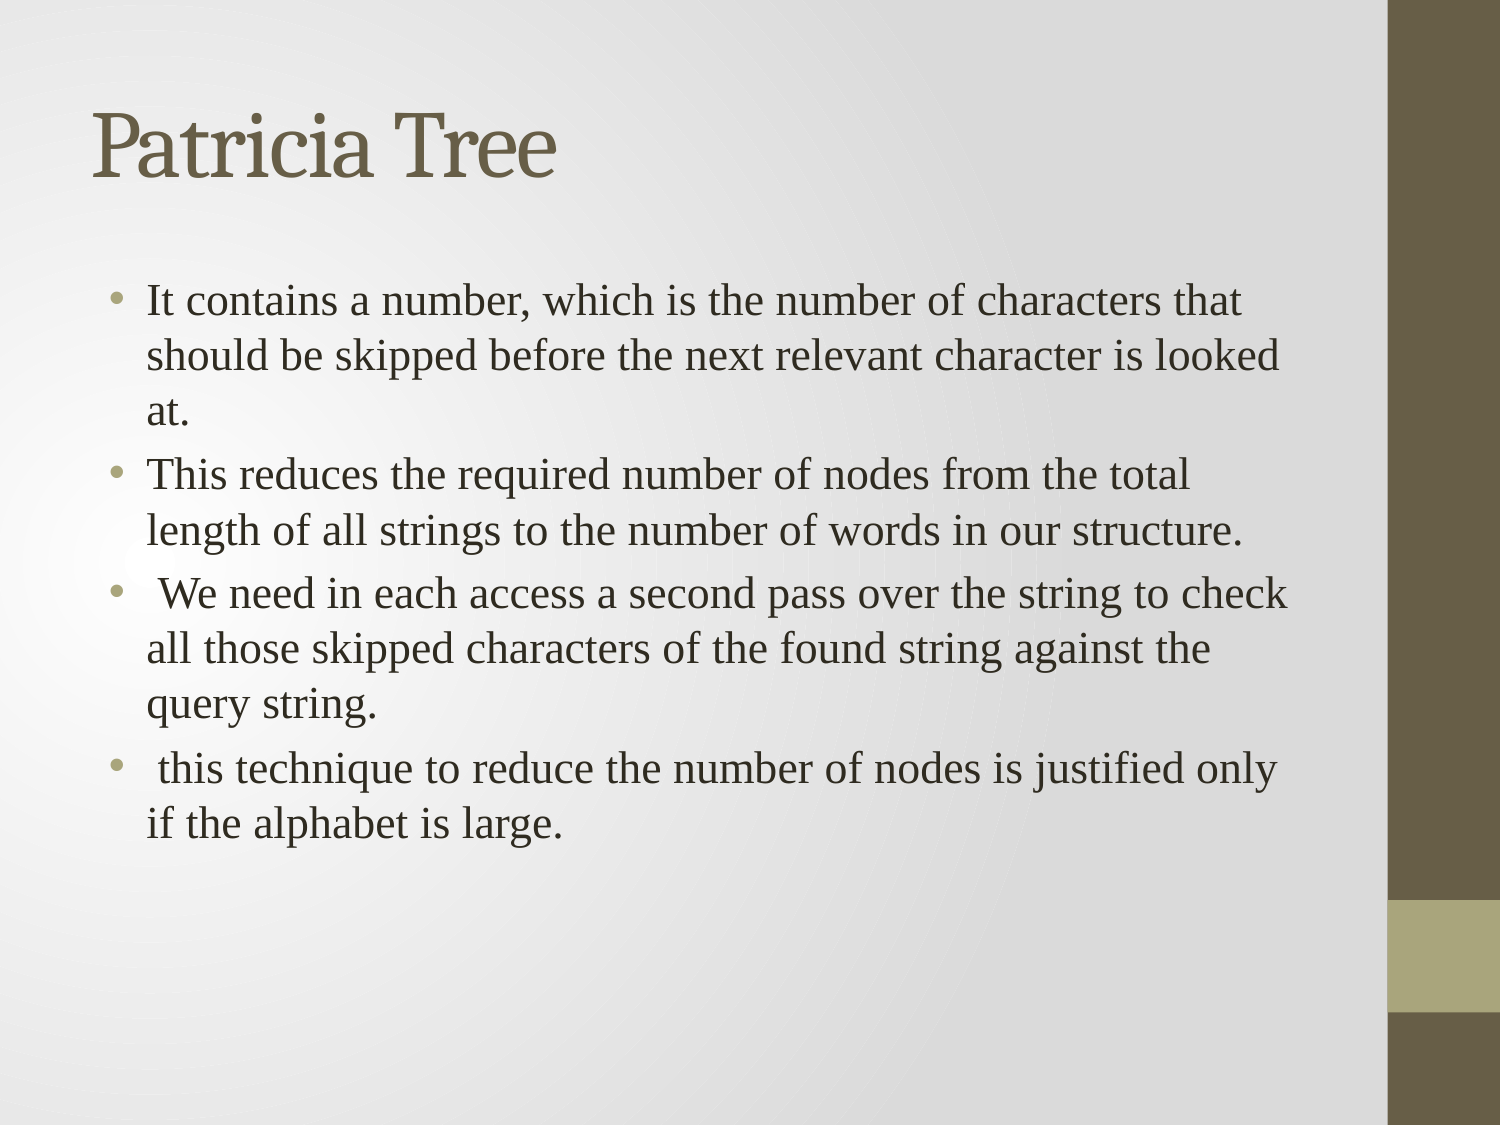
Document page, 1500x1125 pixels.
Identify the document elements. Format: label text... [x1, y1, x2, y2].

title Patricia Tree [75, 45, 1325, 233]
list It contains a number, which is the number of characters that should be skipped before the next relevant character is looked at. This reduces the required number of nodes from the total length of all strings to the number of words in our structure. We need in each access a second pass over the string to check all those skipped characters of the found string against the query string. this technique to reduce the number of nodes is justified only if the alphabet is large. [75, 262, 1325, 1050]
